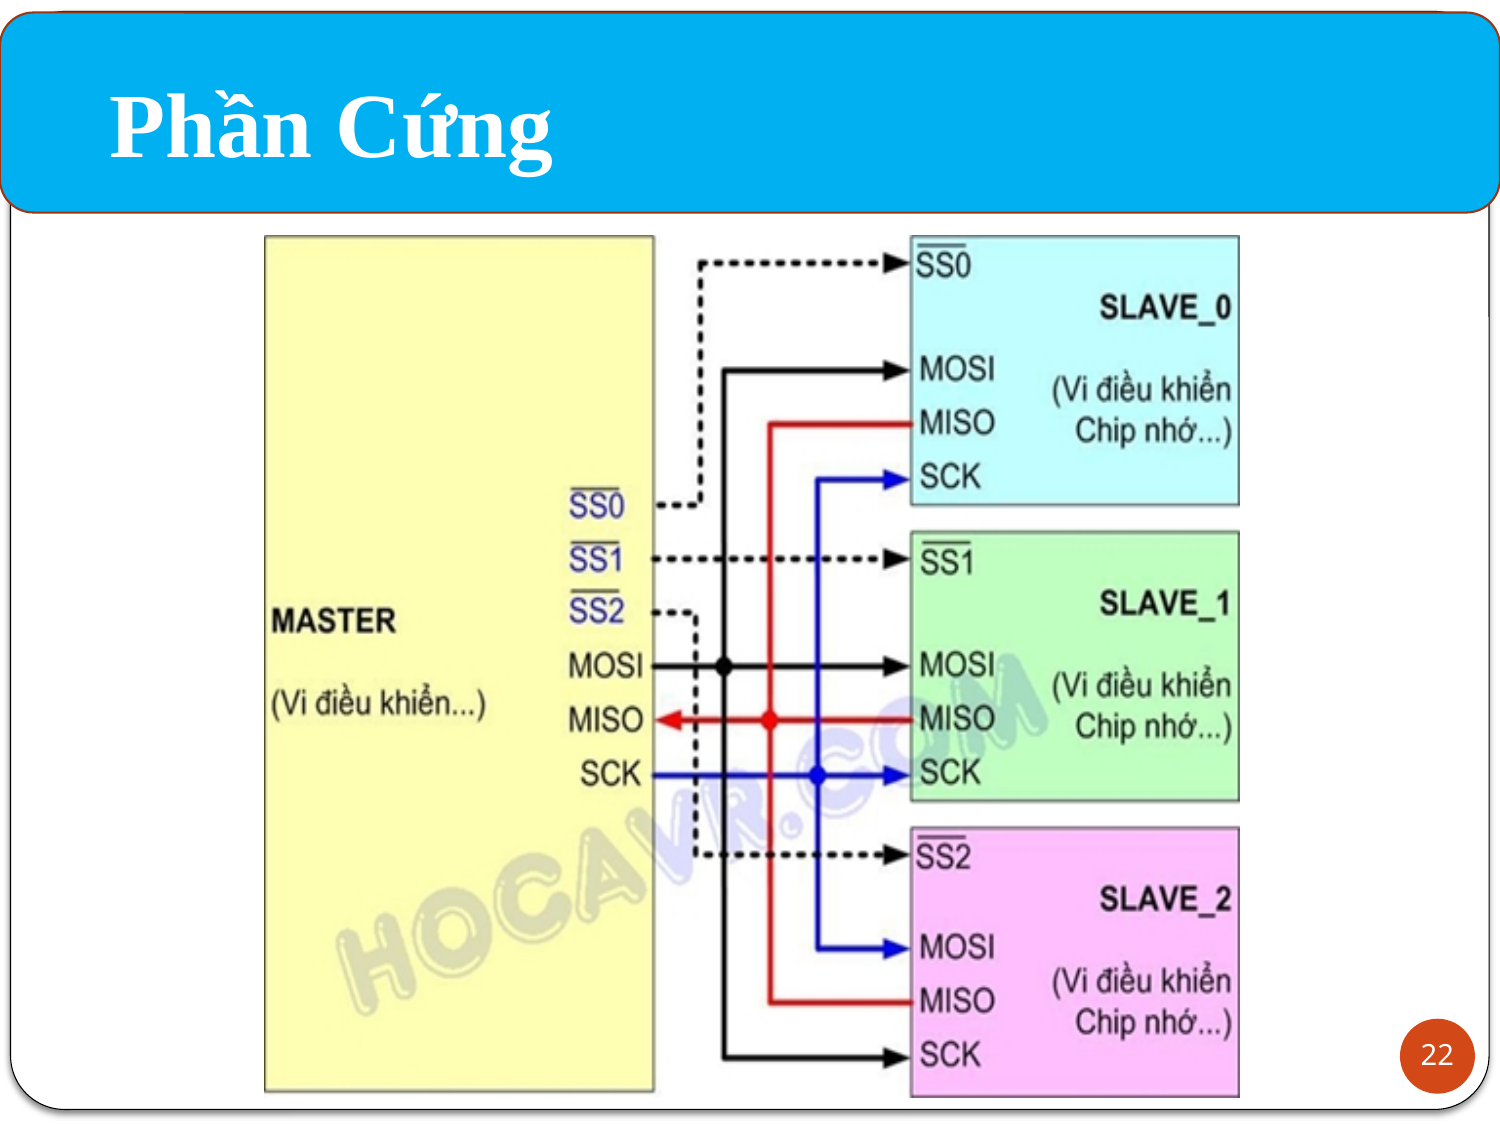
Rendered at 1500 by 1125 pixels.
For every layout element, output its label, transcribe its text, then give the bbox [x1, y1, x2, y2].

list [264, 234, 1240, 1098]
text_box Phần Cứng [0, 11, 1500, 214]
slide_number 22 [1399, 1018, 1475, 1094]
